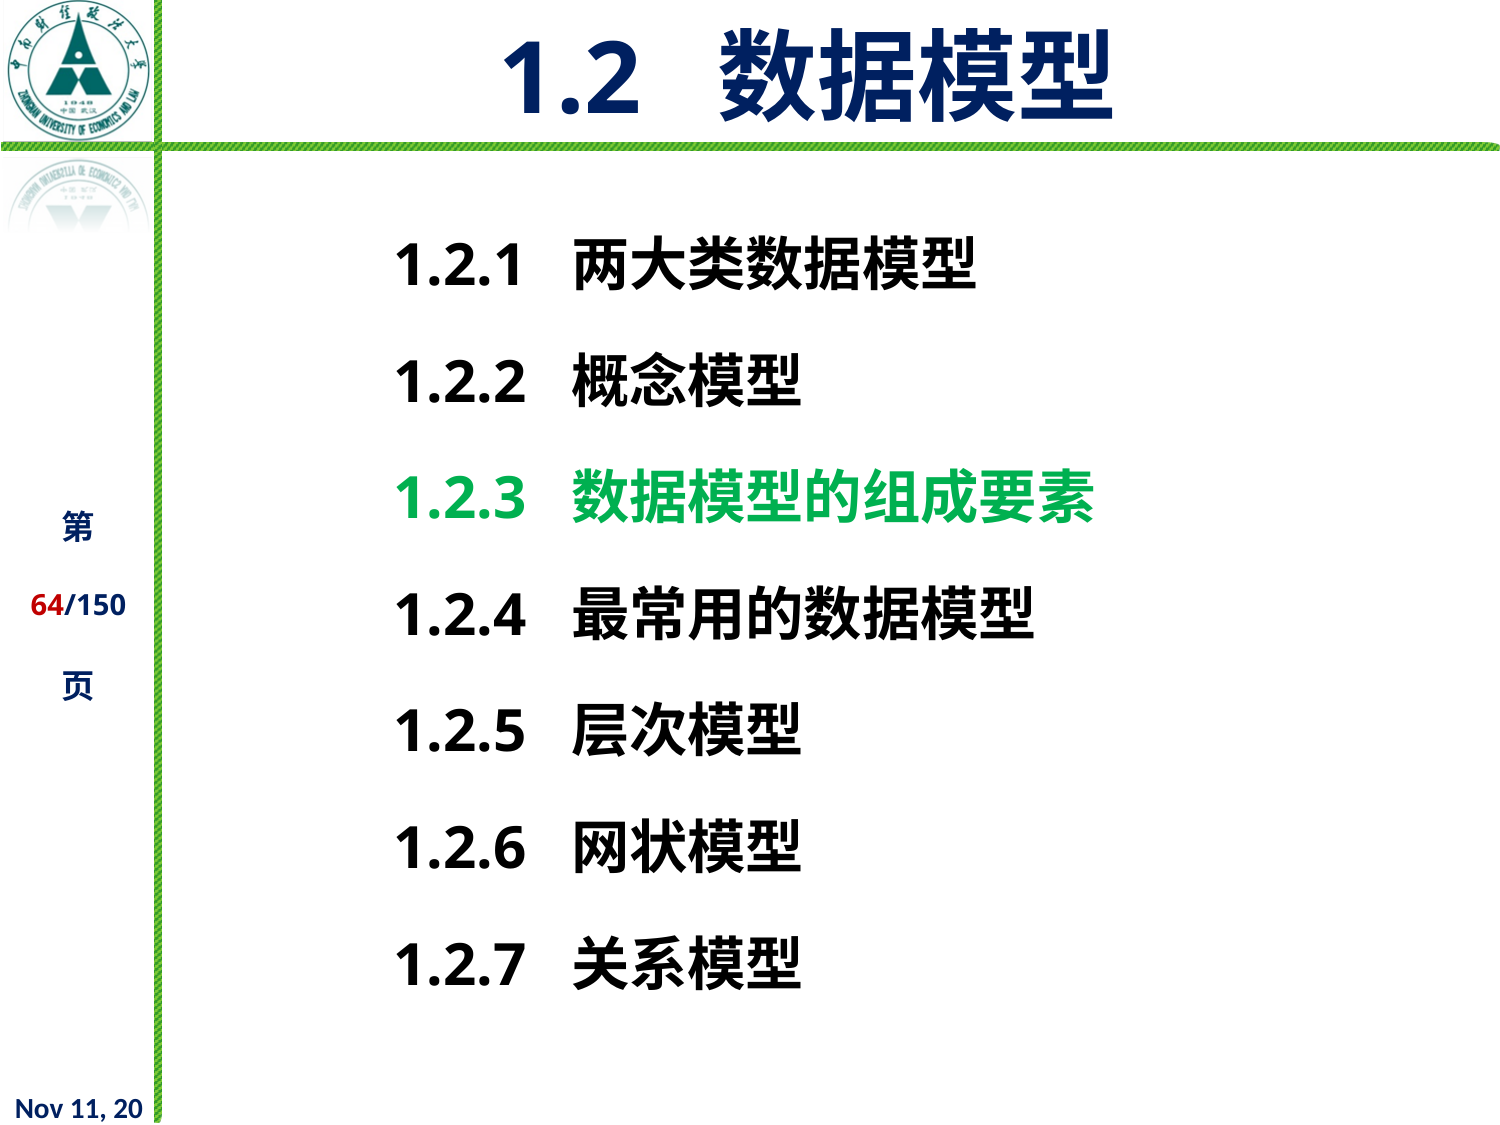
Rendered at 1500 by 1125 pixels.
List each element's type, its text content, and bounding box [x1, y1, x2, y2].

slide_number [0, 1082, 163, 1125]
picture [1, 0, 1500, 1082]
list 1.2.1 两大类数据模型 1.2.2 概念模型 1.2.3 数据模型的组成要素 1.2.4 最常用的数据模型 1.2.5 层次模型 1.2.6 网状模型 1.2.7 关系模型 [348, 184, 1387, 944]
title 1.2 数据模型 [162, 0, 1425, 143]
